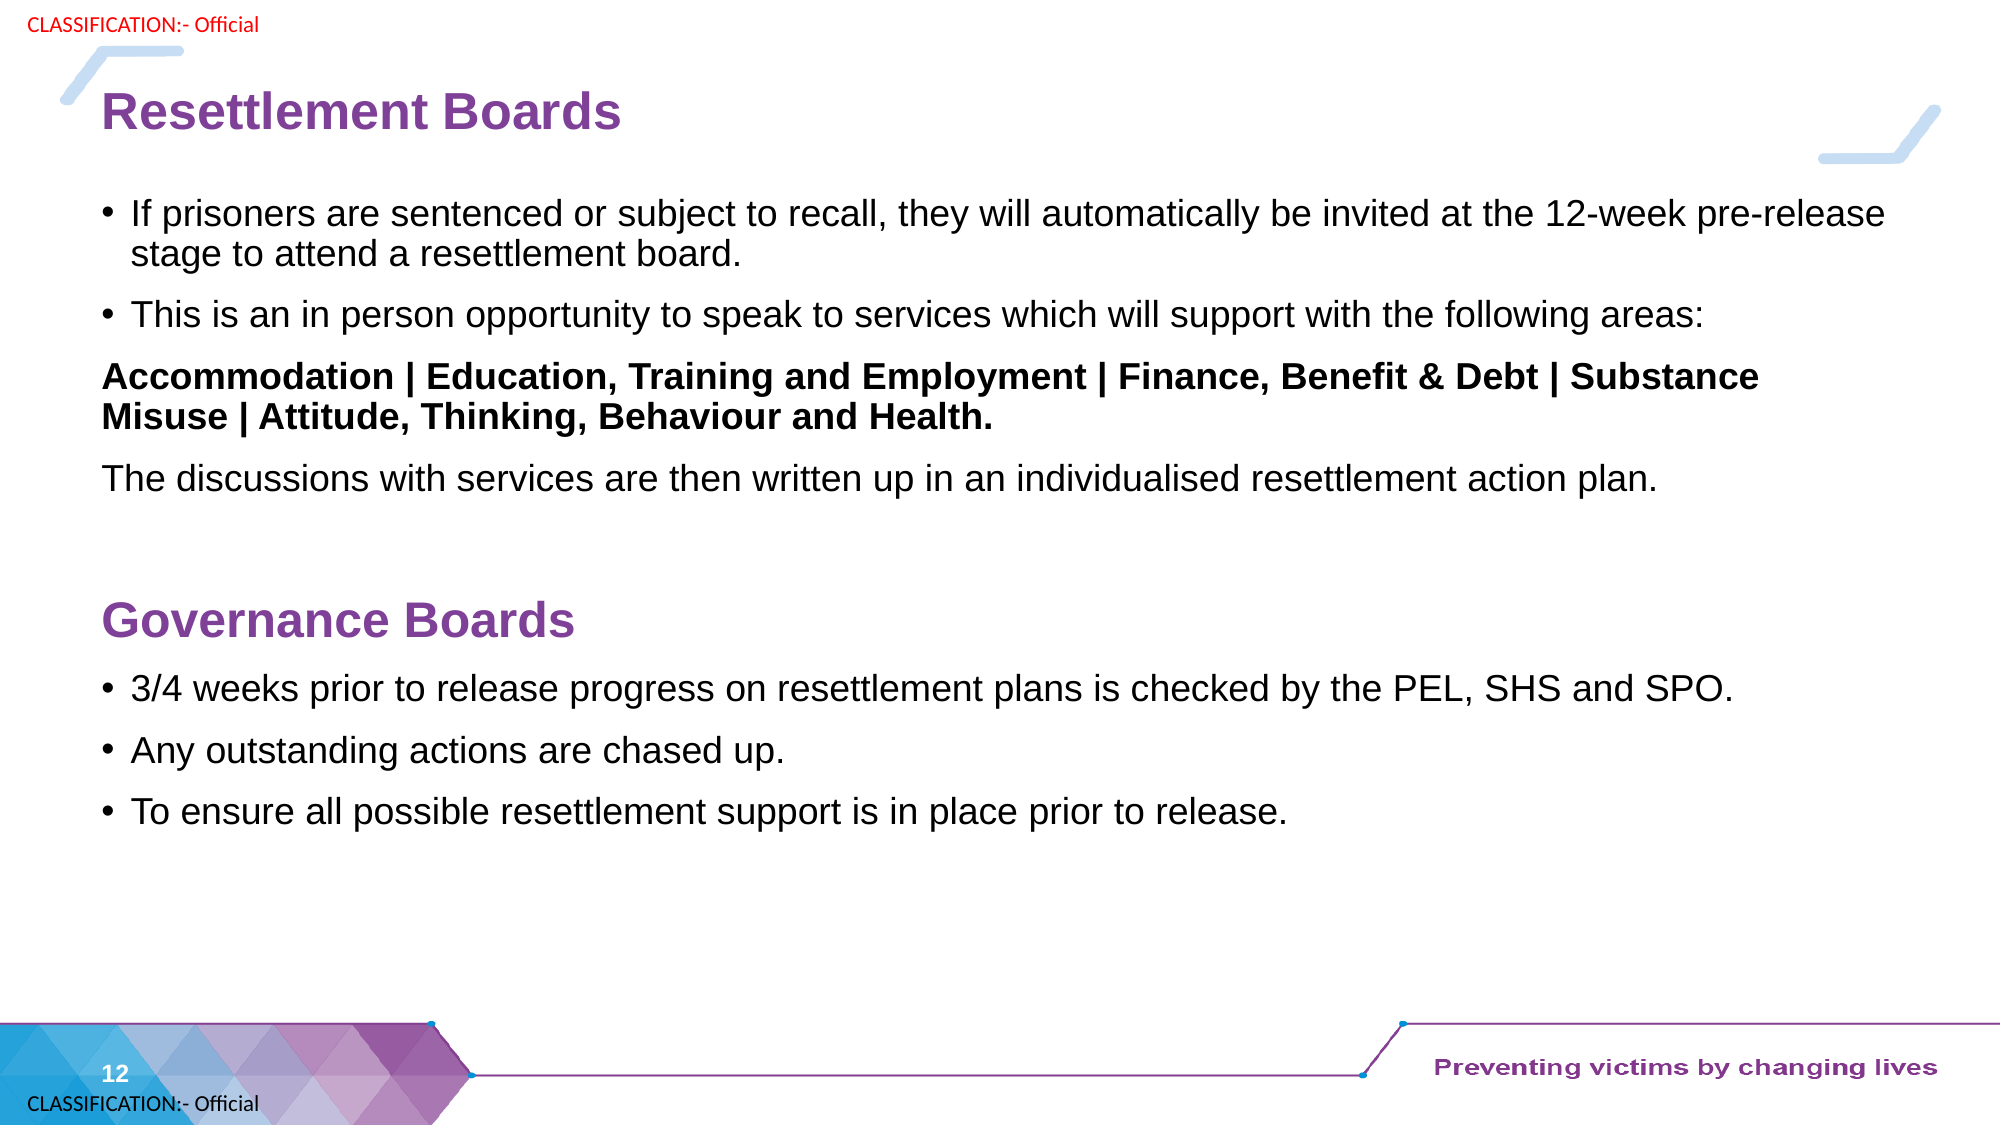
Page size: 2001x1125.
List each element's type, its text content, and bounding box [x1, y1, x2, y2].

slide_number 12 [86, 1042, 257, 1103]
picture [0, 1006, 2000, 1125]
list If prisoners are sentenced or subject to recall, they will automatically be invited at the 12-week pre-release stage to attend a resettlement board. This is an in person opportunity to speak to services which will support with the following areas: Accommodation | Education, Training and Employment | Finance, Benefit & Debt | Substance Misuse | Attitude, Thinking, Behaviour and Health. The discussions with services are then written up in an individualised resettlement action plan. Governance Boards 3/4 weeks prior to release progress on resettlement plans is checked by the PEL, SHS and SPO. Any outstanding actions are chased up. To ensure all possible resettlement support is in place prior to release. [86, 186, 1913, 939]
picture [43, 0, 213, 128]
picture [1789, 0, 2000, 191]
title Resettlement Boards [86, 70, 1913, 155]
